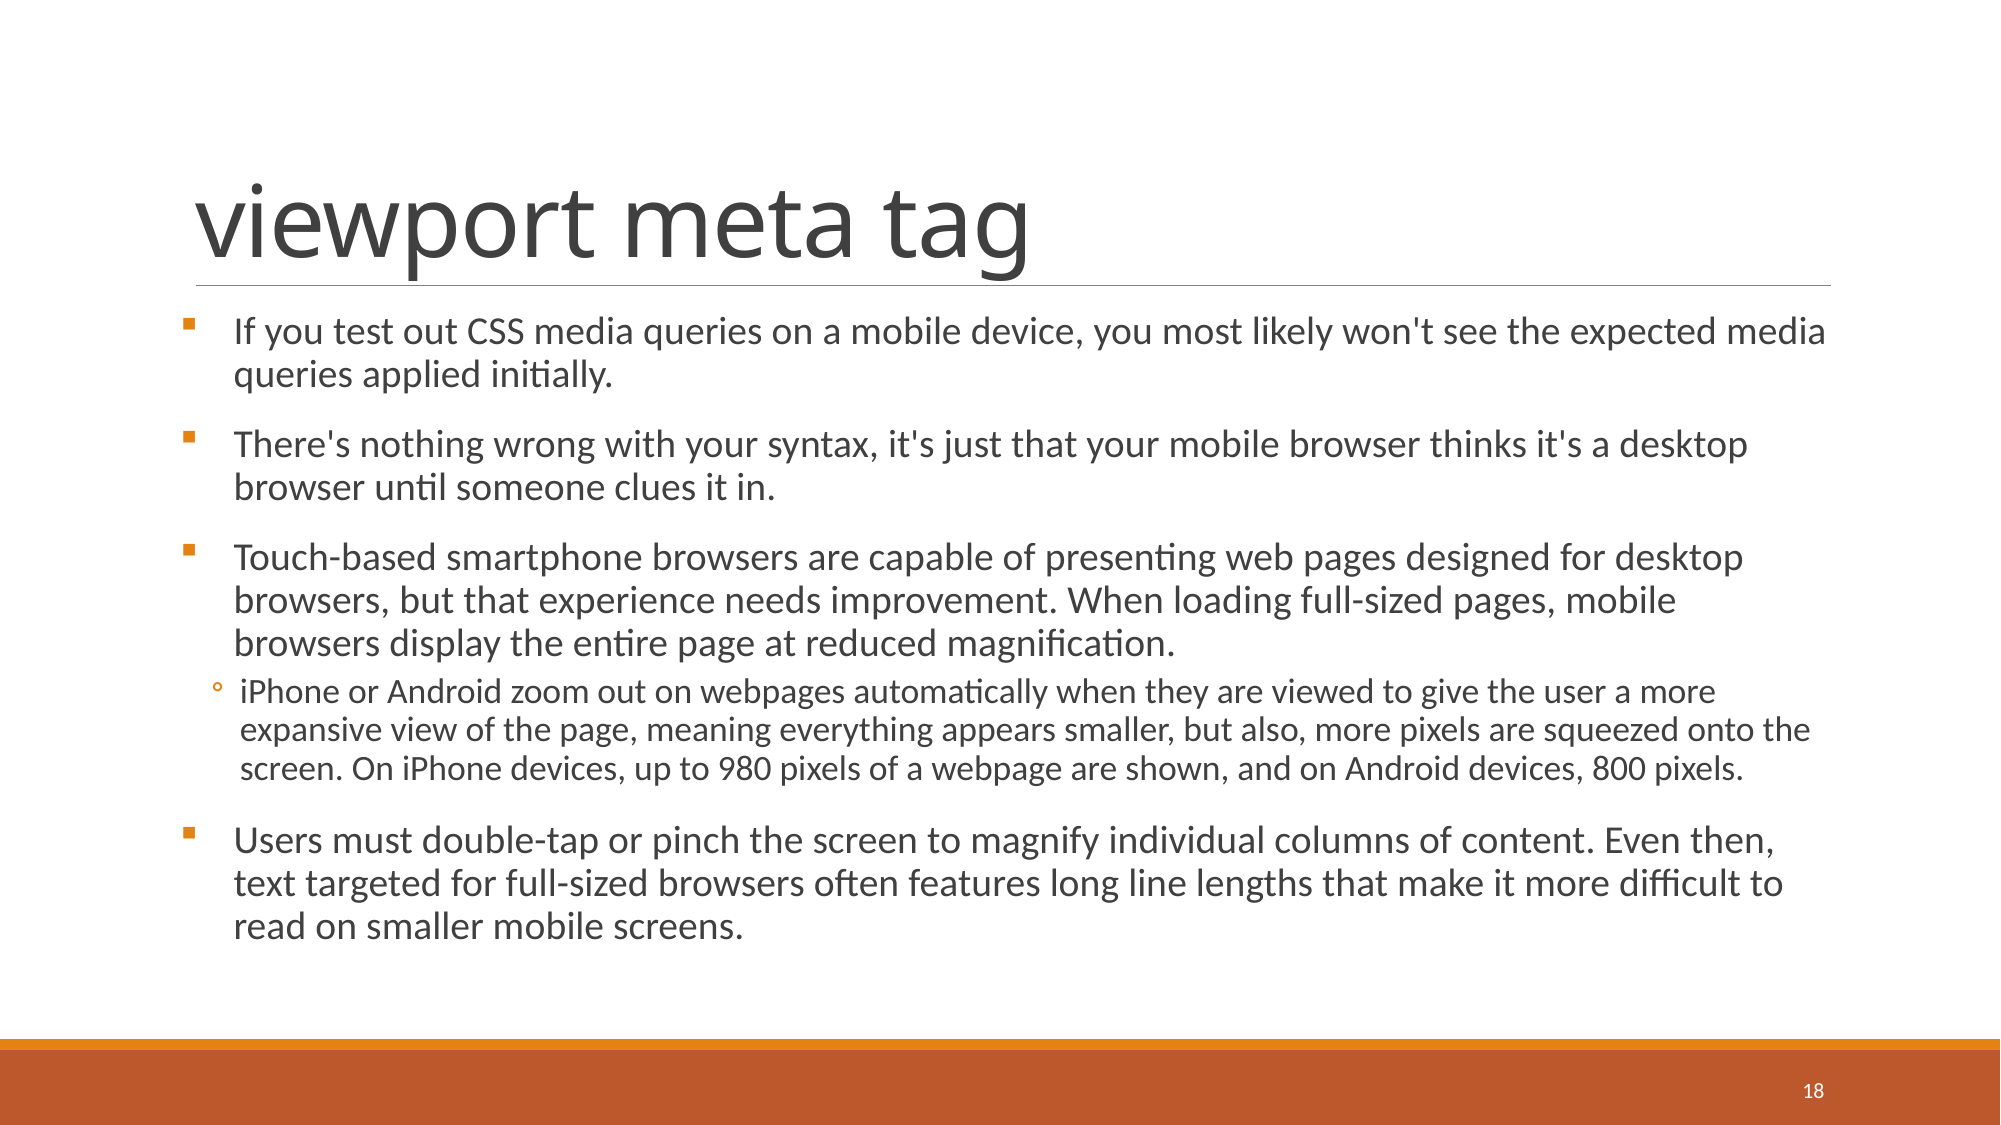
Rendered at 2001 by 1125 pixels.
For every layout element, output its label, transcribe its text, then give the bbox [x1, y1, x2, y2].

title viewport meta tag [180, 47, 1830, 285]
list If you test out CSS media queries on a mobile device, you most likely won't see the expected media queries applied initially. There's nothing wrong with your syntax, it's just that your mobile browser thinks it's a desktop browser until someone clues it in. Touch-based smartphone browsers are capable of presenting web pages designed for desktop browsers, but that experience needs improvement. When loading full-sized pages, mobile browsers display the entire page at reduced magnification. iPhone or Android zoom out on webpages automatically when they are viewed to give the user a more expansive view of the page, meaning everything appears smaller, but also, more pixels are squeezed onto the screen. On iPhone devices, up to 980 pixels of a webpage are shown, and on Android devices, 800 pixels. Users must double-tap or pinch the screen to magnify individual columns of content. Even then, text targeted for full-sized browsers often features long line lengths that make it more difficult to read on smaller mobile screens. [180, 302, 1830, 963]
slide_number 18 [1624, 1059, 1840, 1120]
